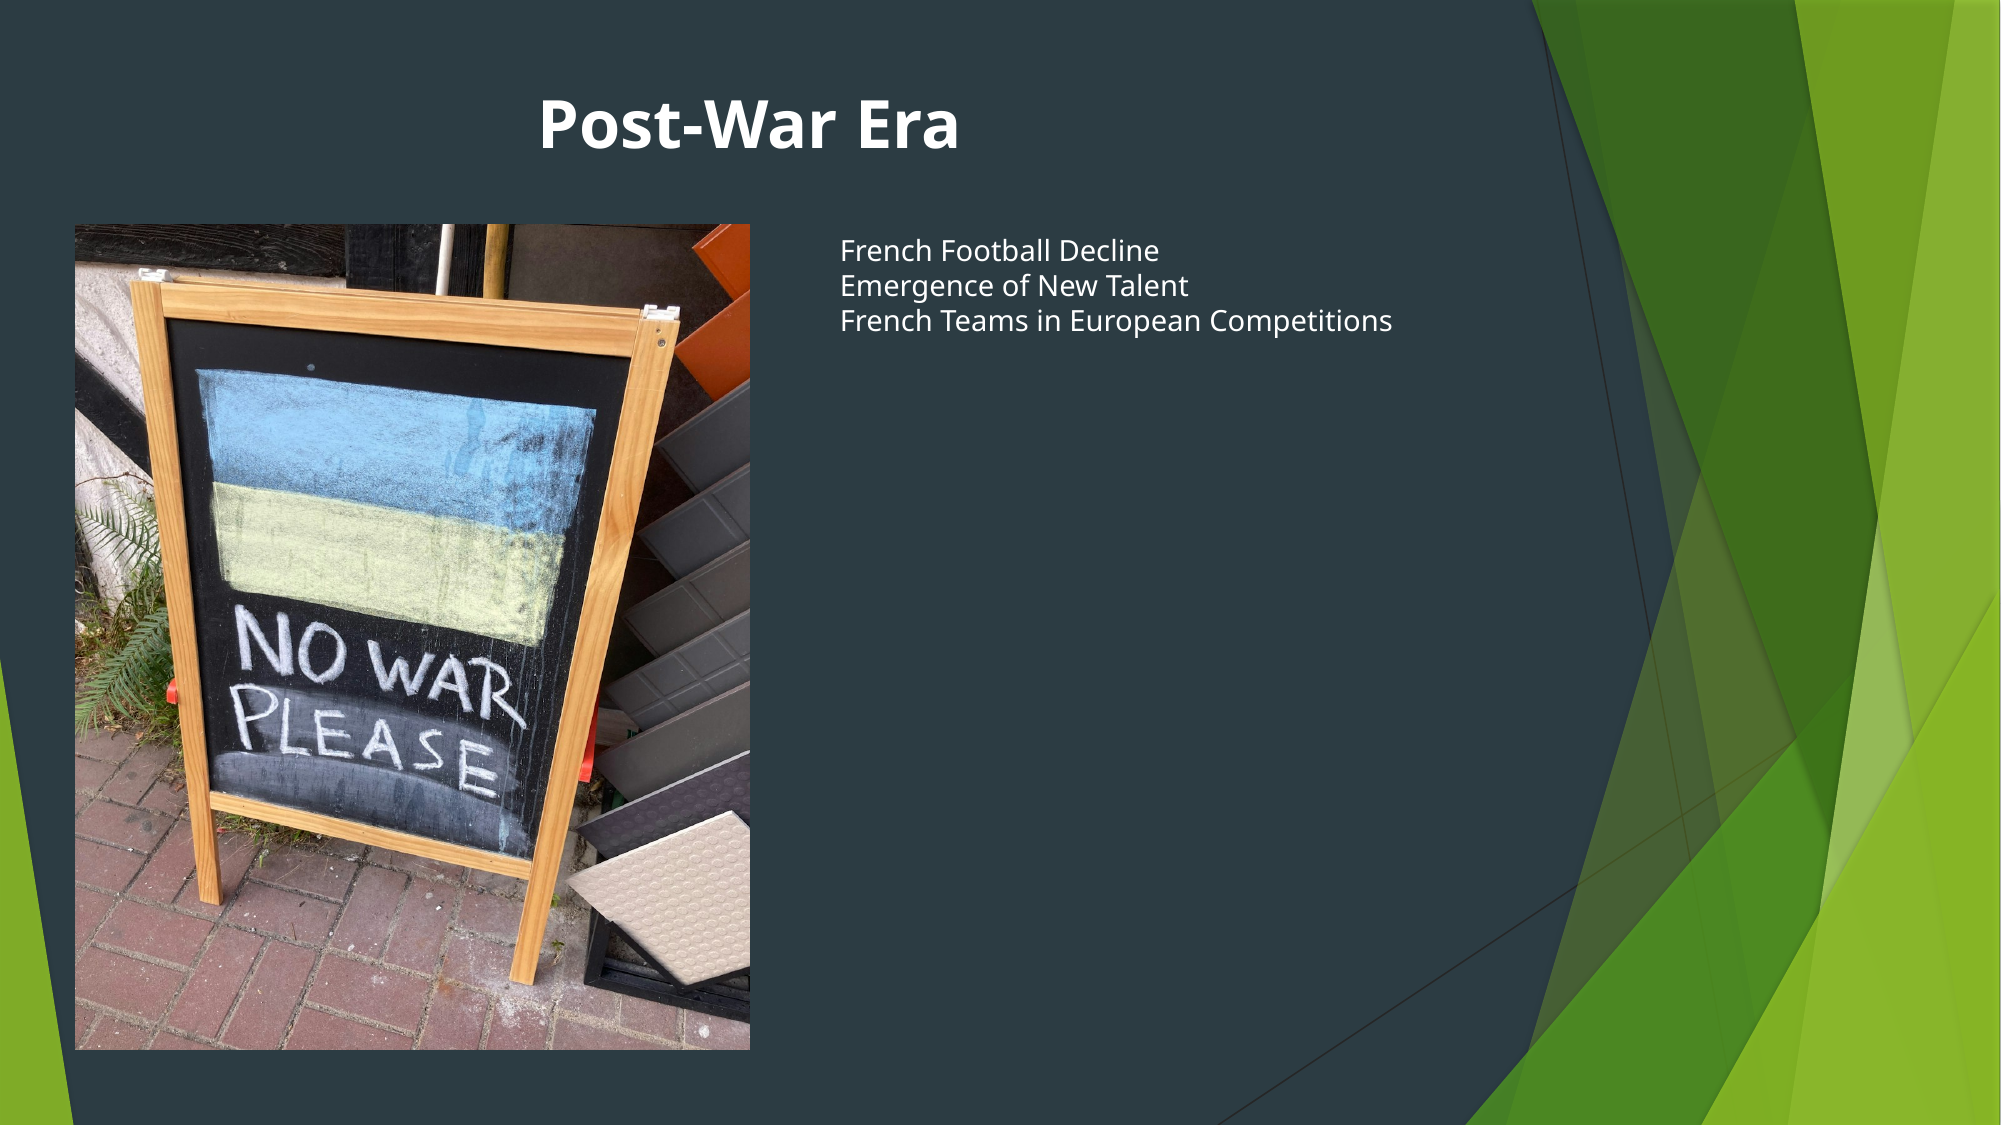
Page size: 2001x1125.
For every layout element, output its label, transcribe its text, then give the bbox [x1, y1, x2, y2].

picture [74, 224, 751, 1051]
text_box French Football Decline Emergence of New Talent French Teams in European Competitions [824, 224, 1500, 345]
text_box Post-War Era [522, 74, 978, 170]
